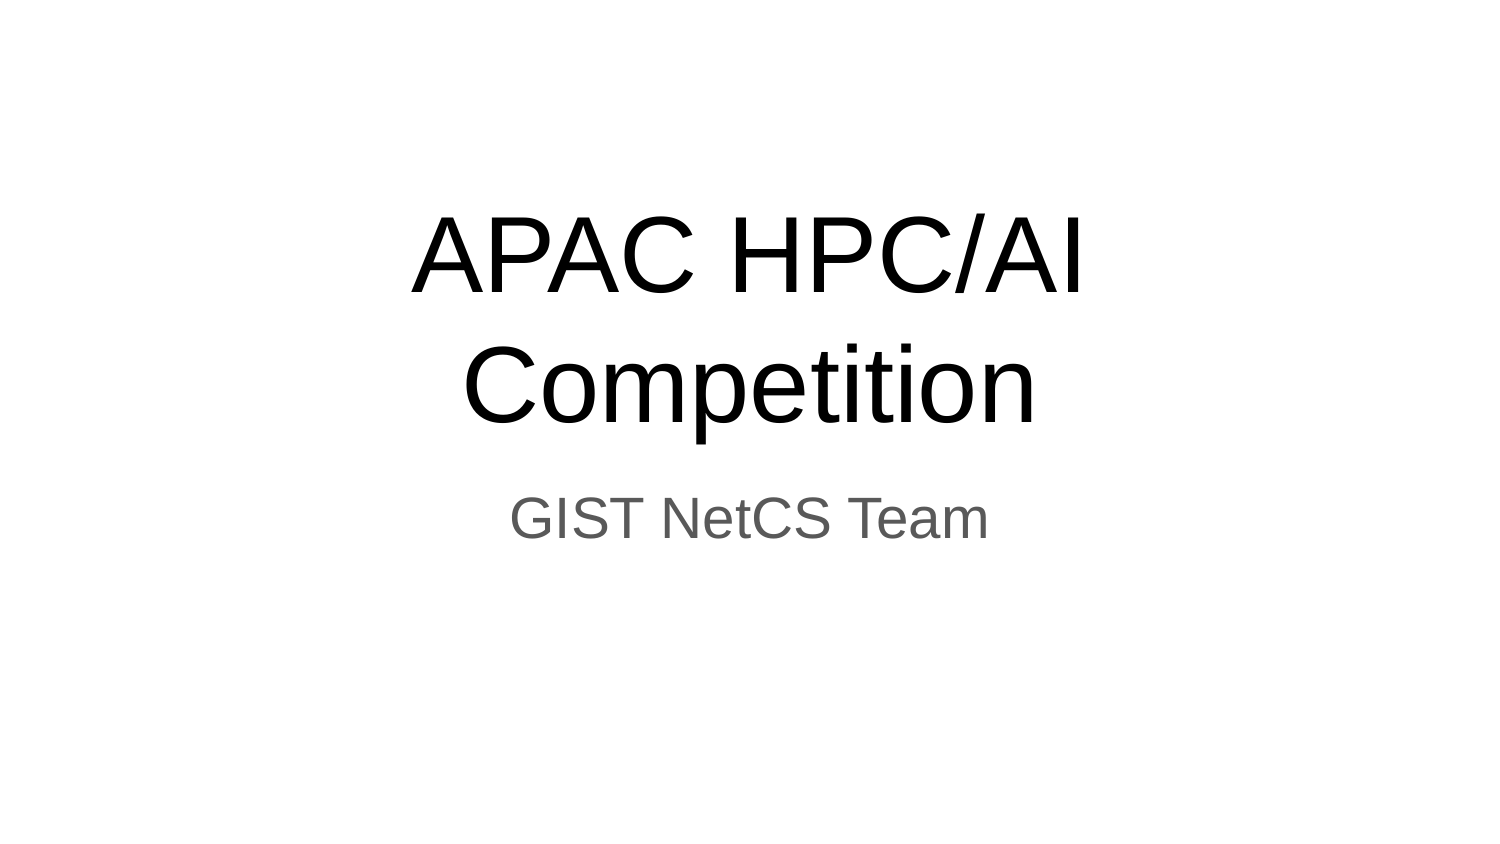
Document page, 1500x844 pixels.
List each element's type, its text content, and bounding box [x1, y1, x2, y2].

subtitle GIST NetCS Team [51, 464, 1449, 595]
title APAC HPC/AI Competition [51, 122, 1449, 459]
